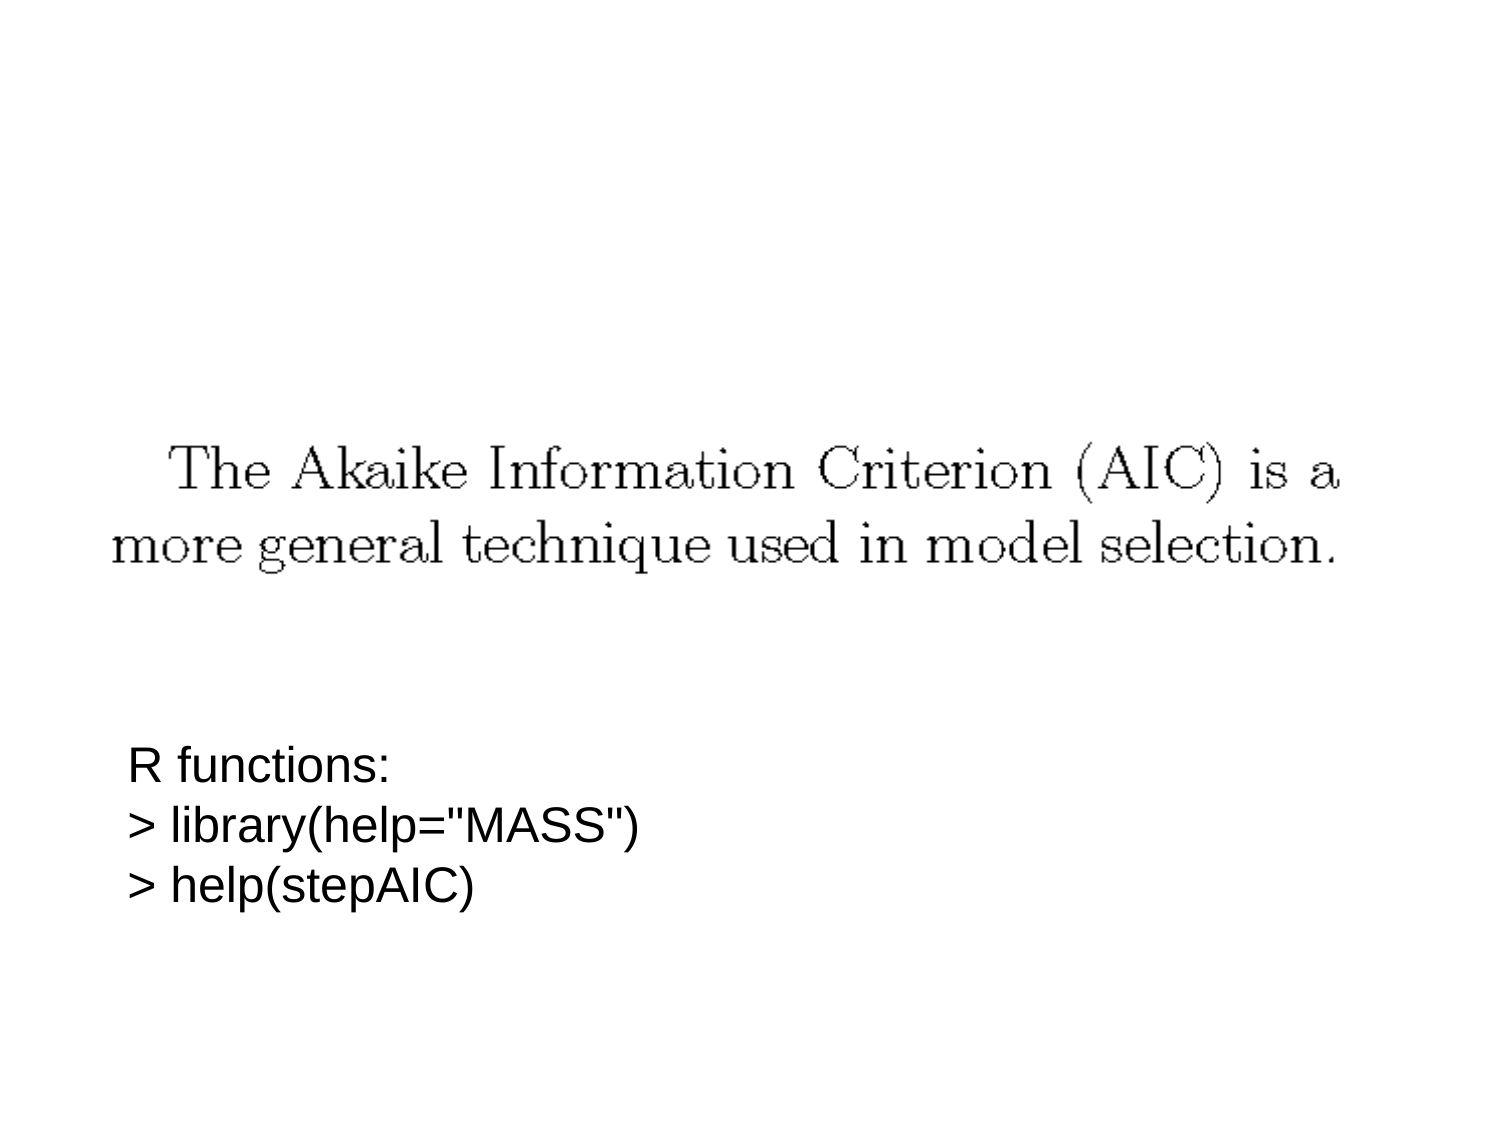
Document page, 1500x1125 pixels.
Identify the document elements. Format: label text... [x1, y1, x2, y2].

text_box R functions: > library(help="MASS") > help(stepAIC) [112, 724, 1163, 920]
picture [87, 437, 1388, 601]
